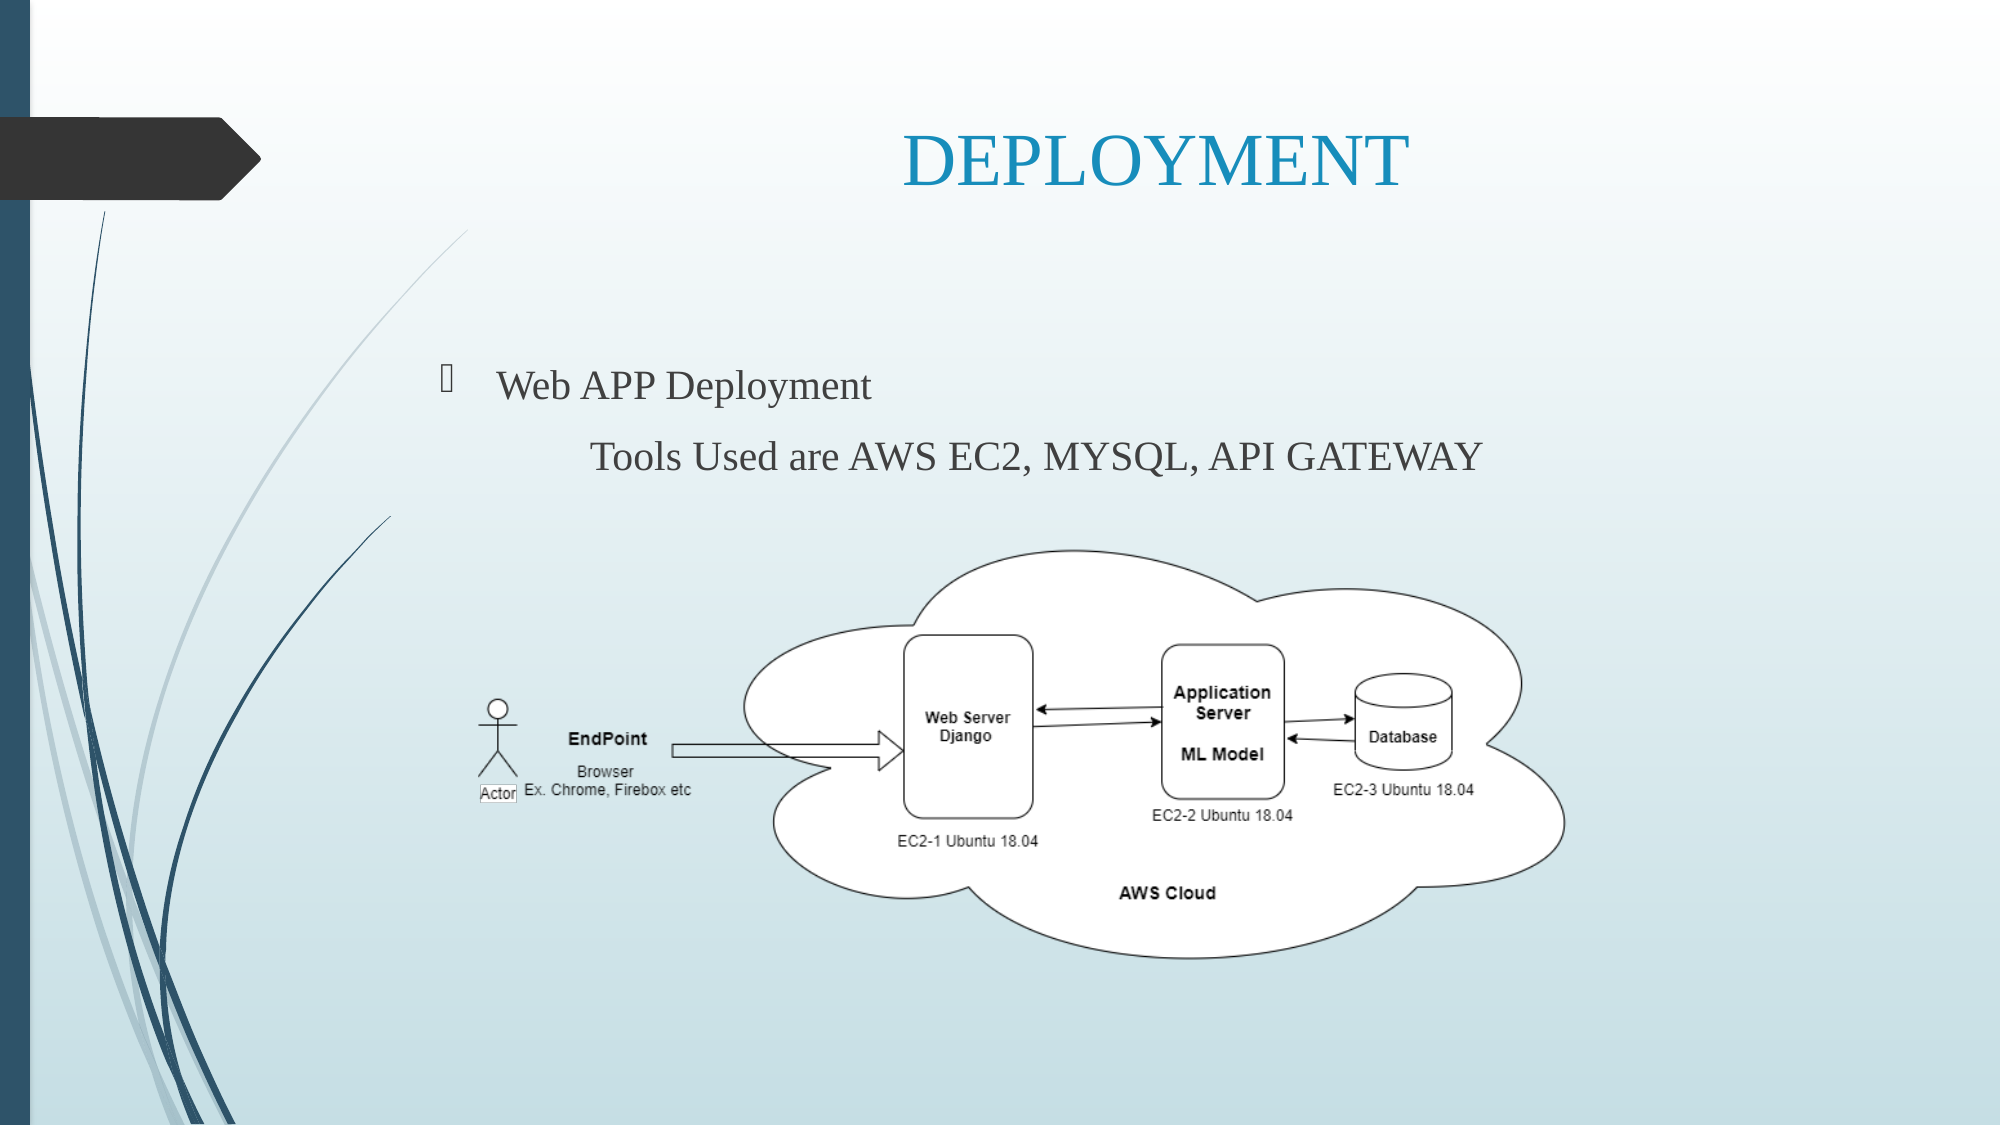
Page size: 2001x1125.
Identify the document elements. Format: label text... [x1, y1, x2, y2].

title DEPLOYMENT [425, 102, 1888, 313]
list Web APP Deployment Tools Used are AWS EC2, MYSQL, API GATEWAY [424, 350, 1888, 970]
picture [478, 505, 1601, 983]
